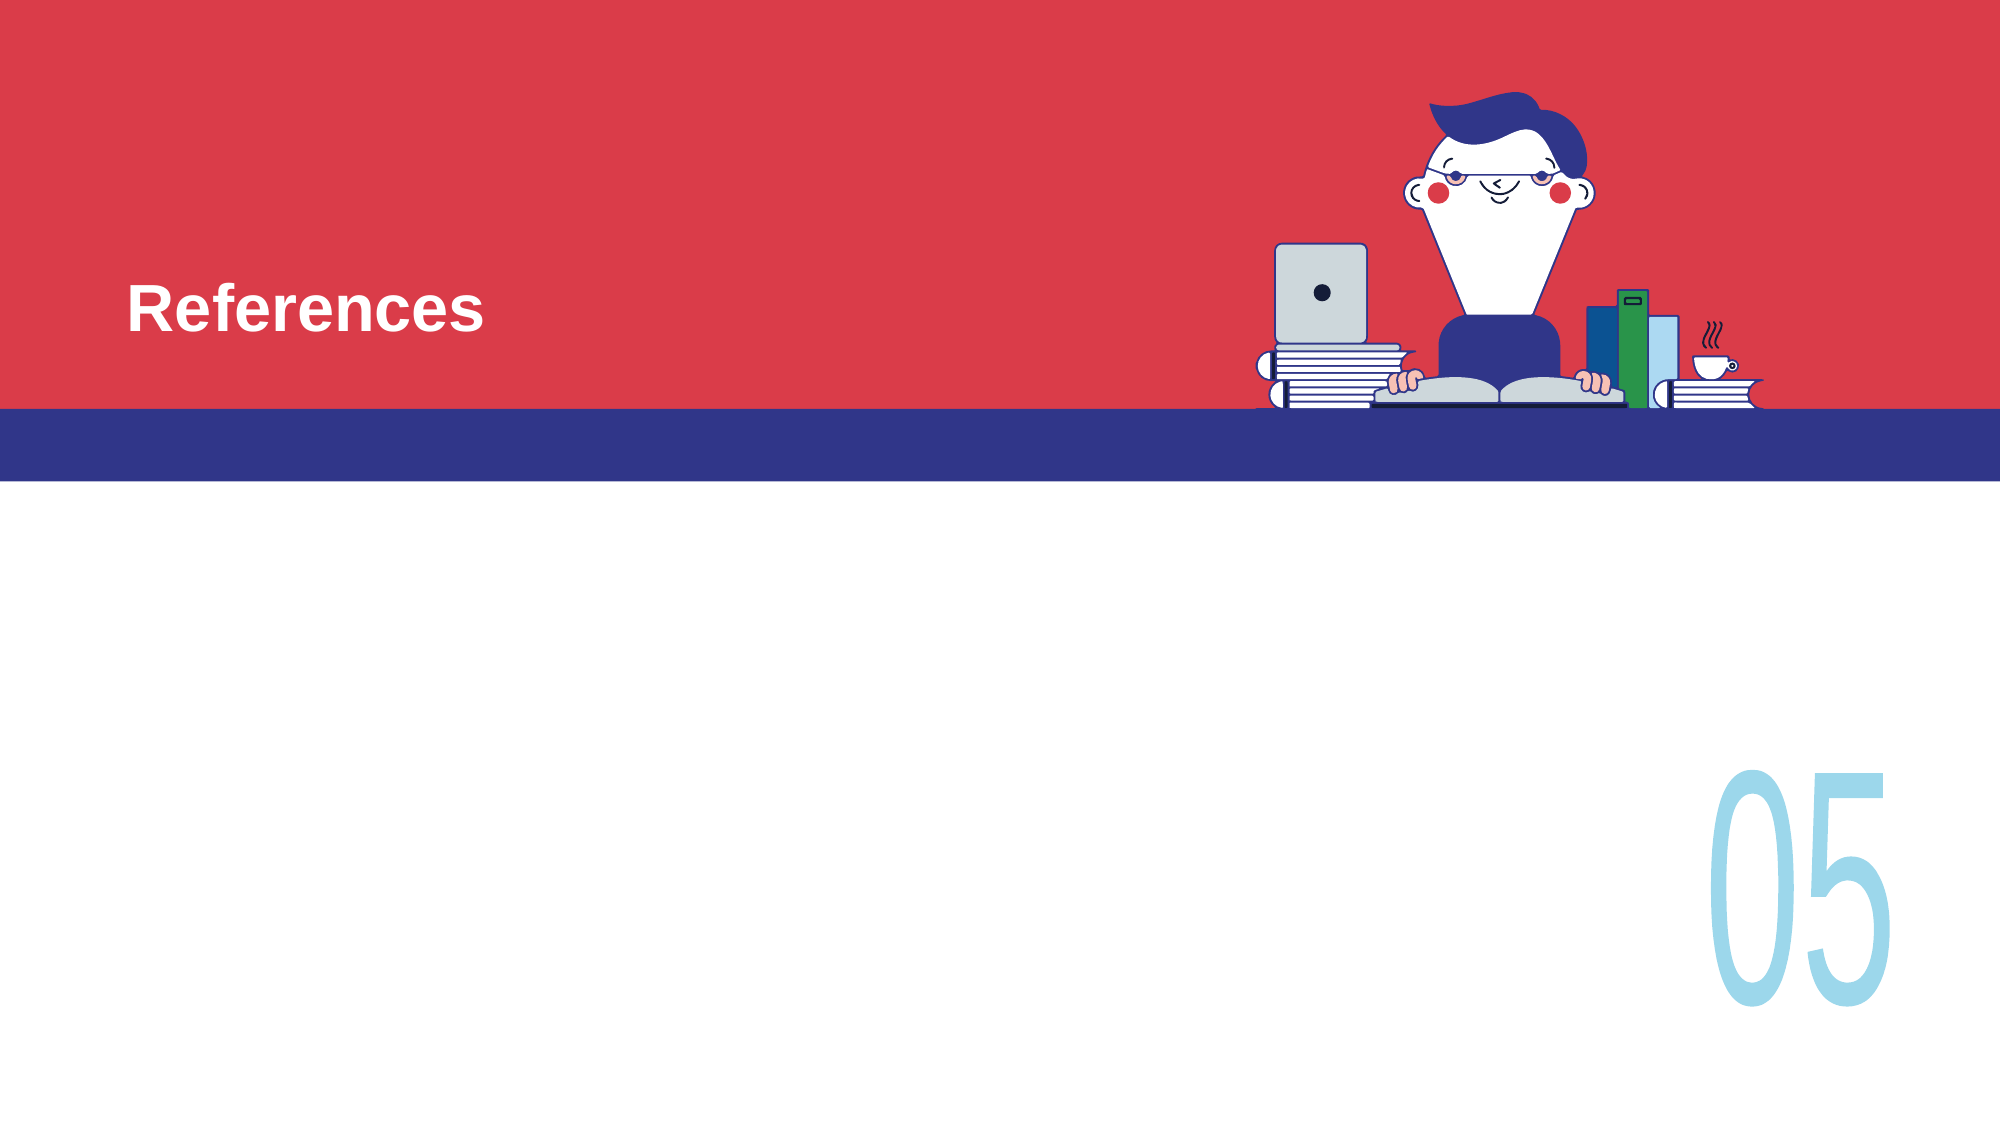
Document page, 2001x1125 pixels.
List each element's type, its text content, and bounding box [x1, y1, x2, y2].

title References [111, 256, 856, 364]
